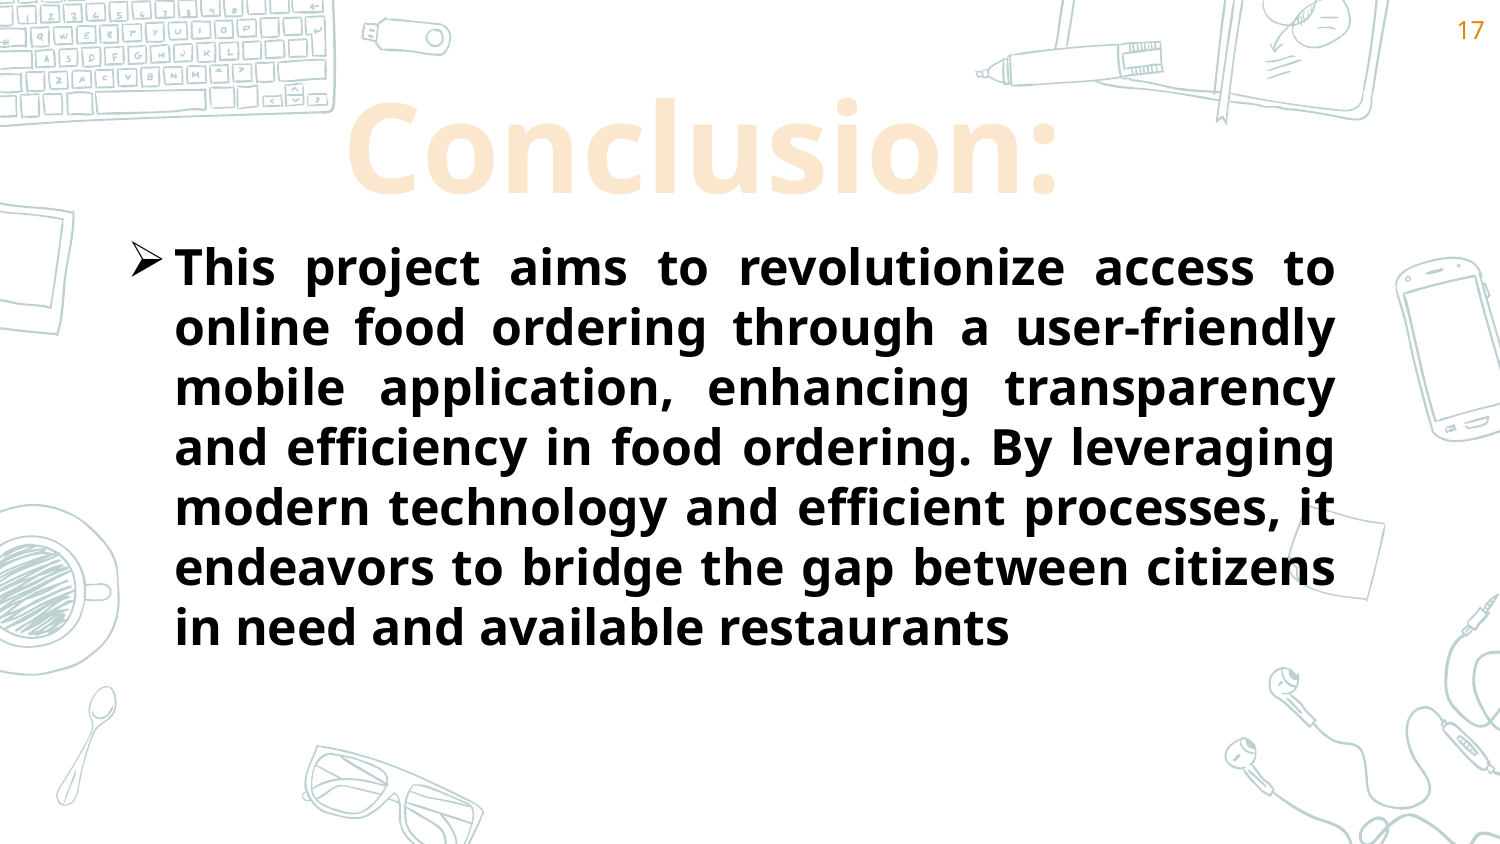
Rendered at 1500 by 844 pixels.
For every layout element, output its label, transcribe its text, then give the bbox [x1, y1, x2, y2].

text_box This project aims to revolutionize access to online food ordering through a user-friendly mobile application, enhancing transparency and efficiency in food ordering. By leveraging modern technology and efficient processes, it endeavors to bridge the gap between citizens in need and available restaurants [112, 228, 1352, 663]
text_box Conclusion: [272, 61, 1134, 227]
slide_number 17 [1435, 0, 1500, 53]
